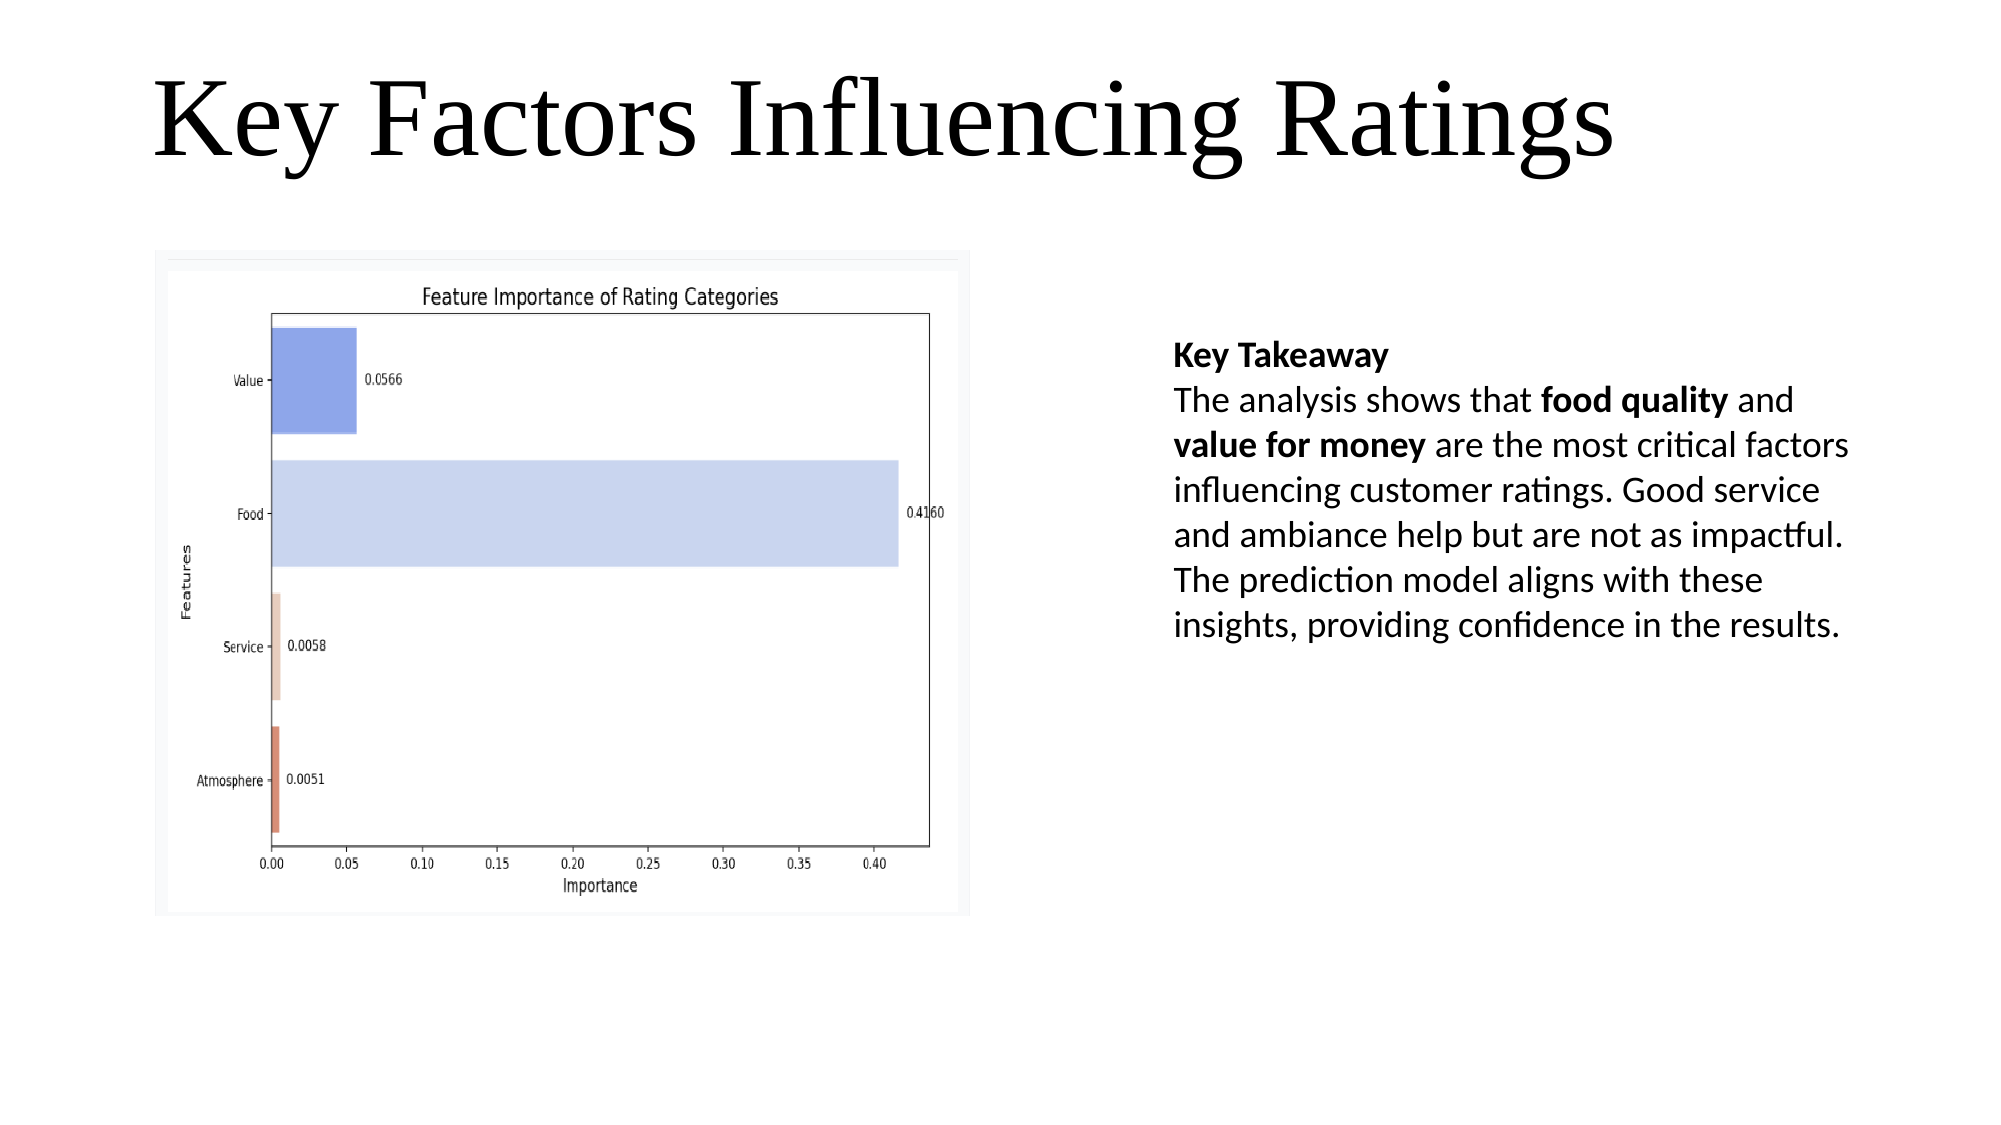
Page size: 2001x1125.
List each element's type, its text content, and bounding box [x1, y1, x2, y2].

text_box Key Takeaway The analysis shows that food quality and value for money are the most critical factors influencing customer ratings. Good service and ambiance help but are not as impactful. The prediction model aligns with these insights, providing confidence in the results. [1158, 322, 1866, 653]
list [137, 250, 1062, 916]
title Key Factors Influencing Ratings [137, 59, 1863, 278]
